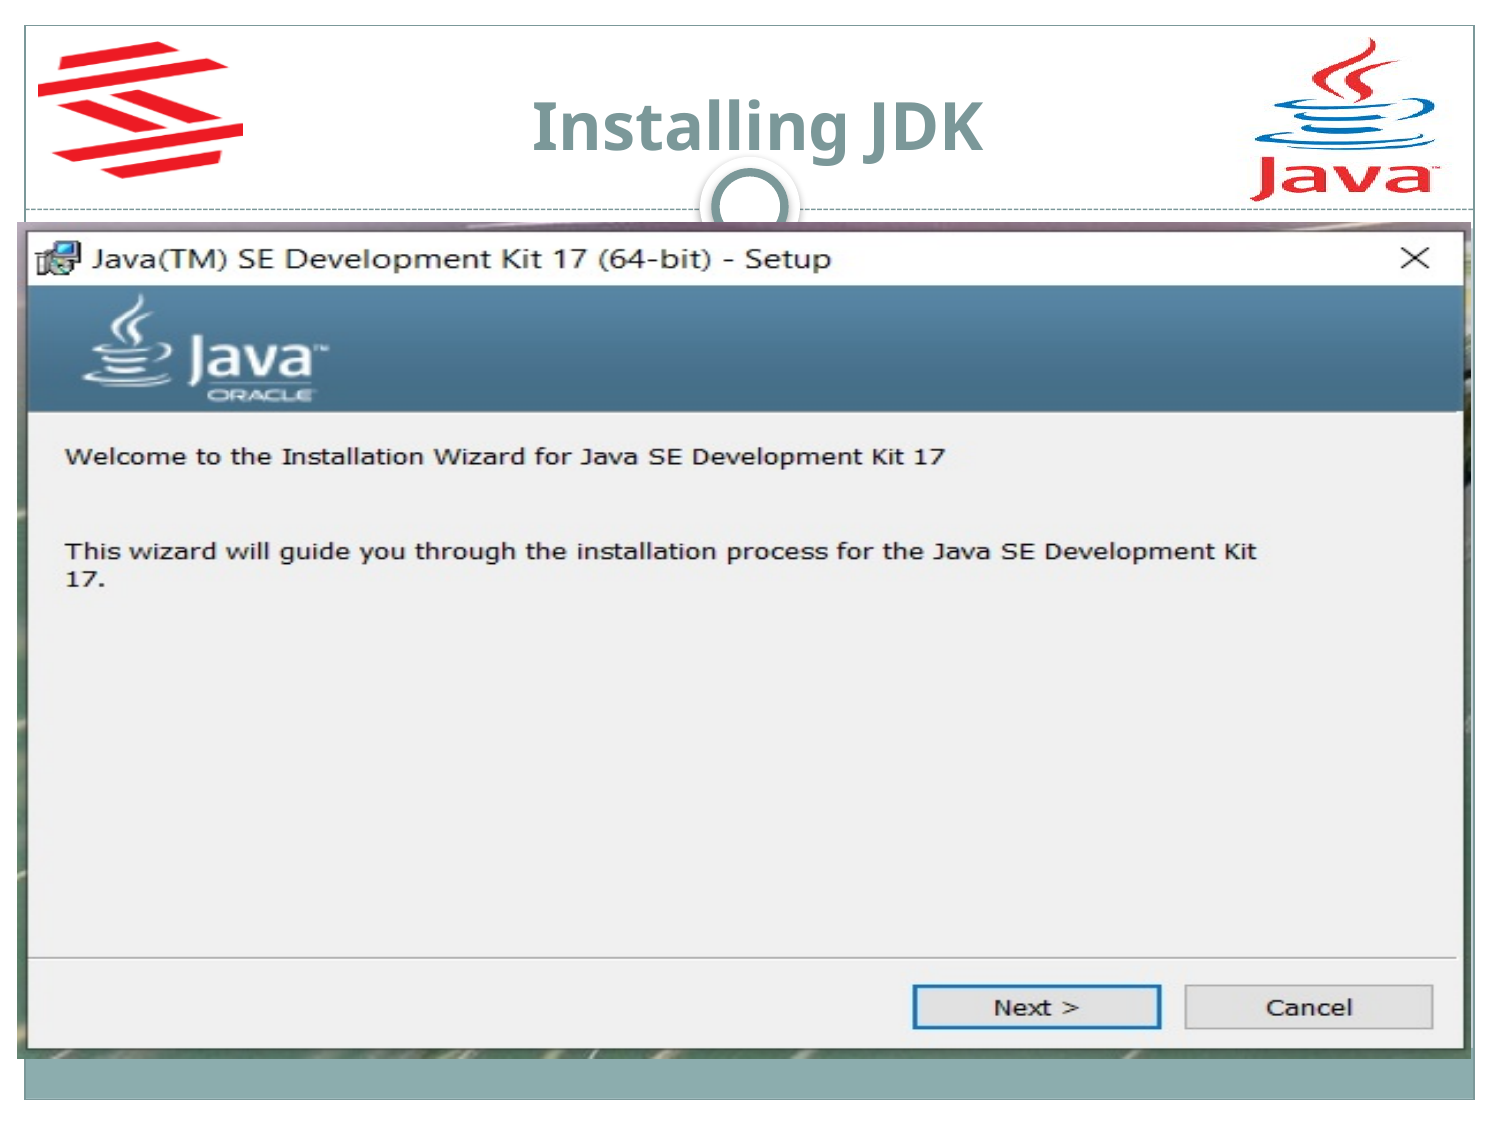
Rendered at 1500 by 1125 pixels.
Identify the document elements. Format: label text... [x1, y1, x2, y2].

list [17, 222, 1471, 1059]
picture [37, 40, 243, 185]
title Installing JDK [248, 46, 1199, 172]
picture [1206, 30, 1471, 209]
